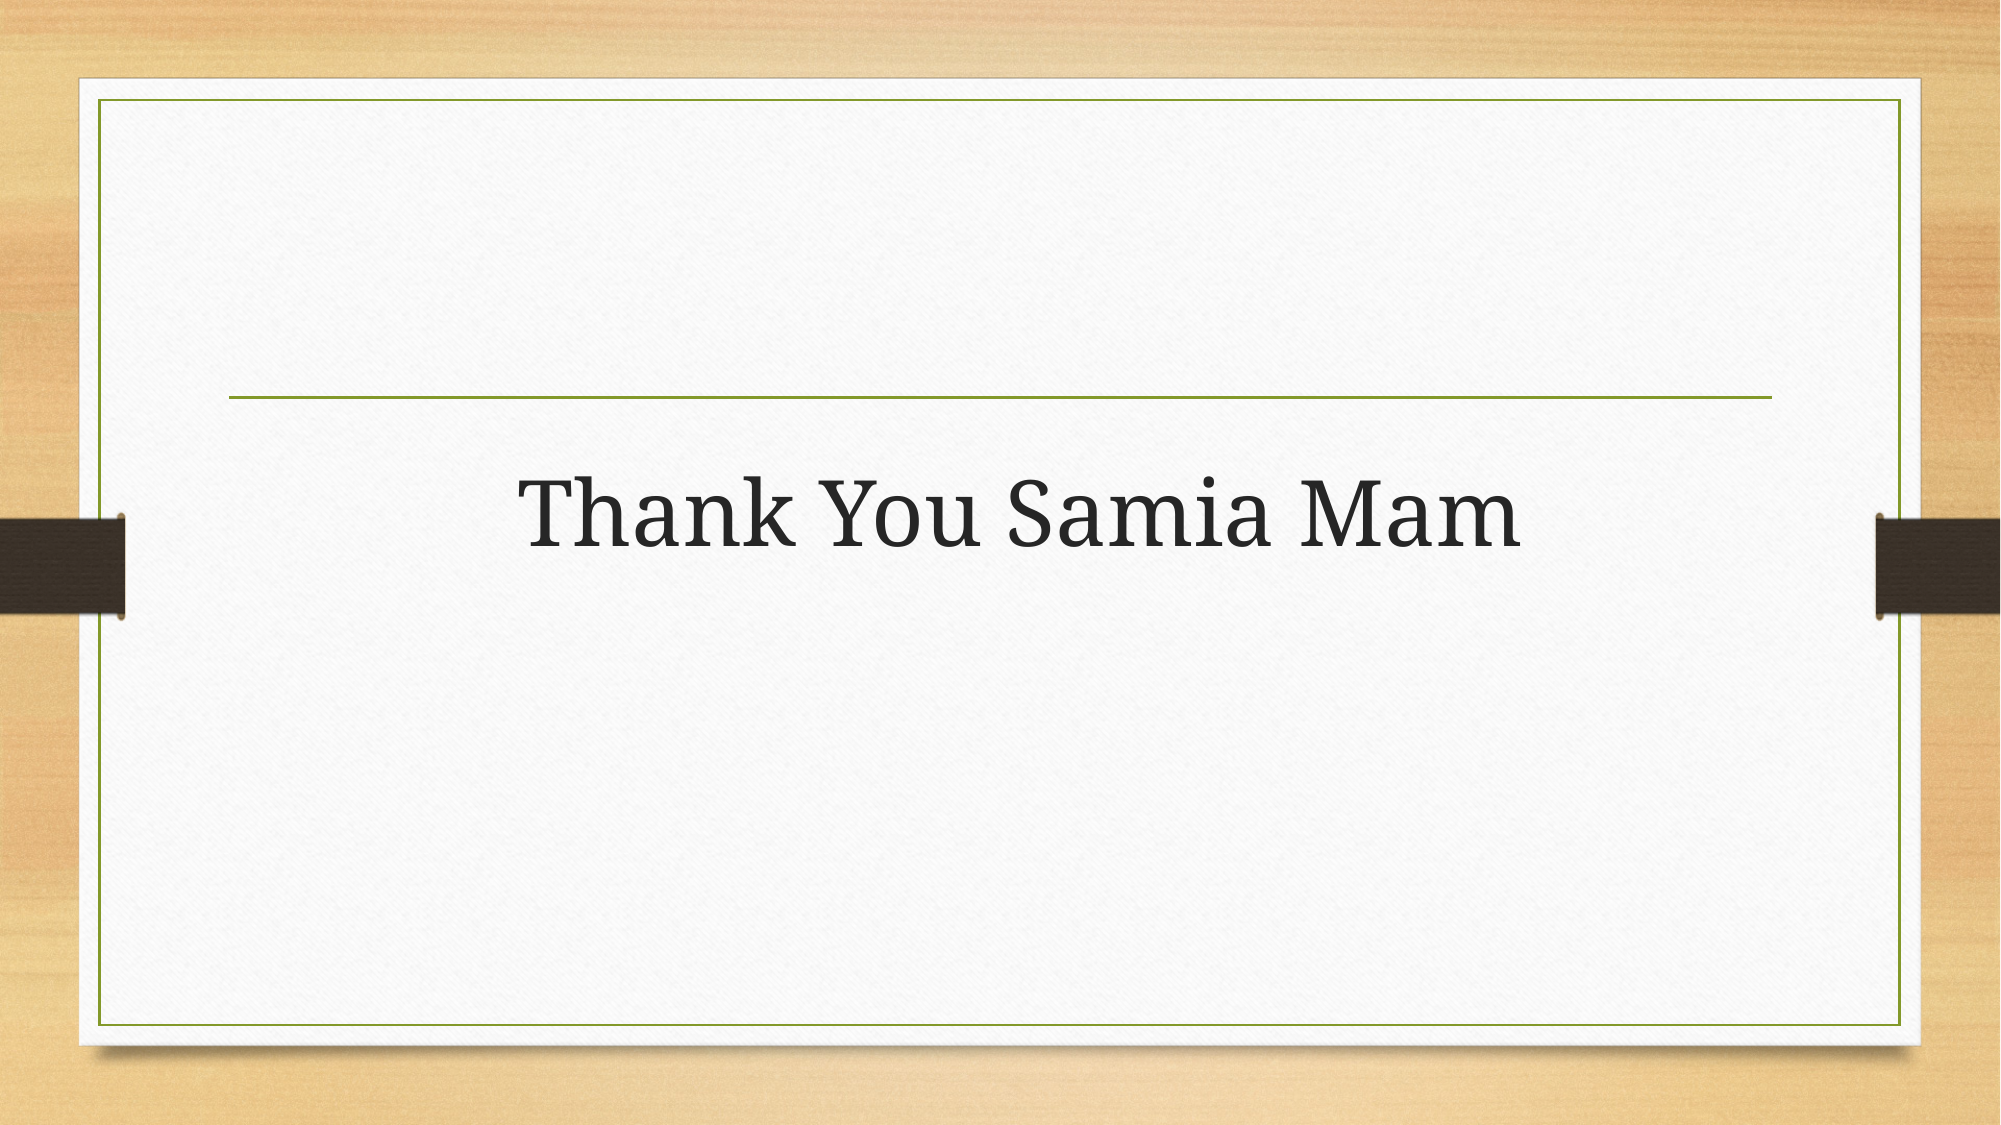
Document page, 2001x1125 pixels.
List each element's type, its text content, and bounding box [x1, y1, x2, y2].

picture [0, 0, 2001, 1125]
title Thank You Samia Mam [233, 402, 1809, 617]
